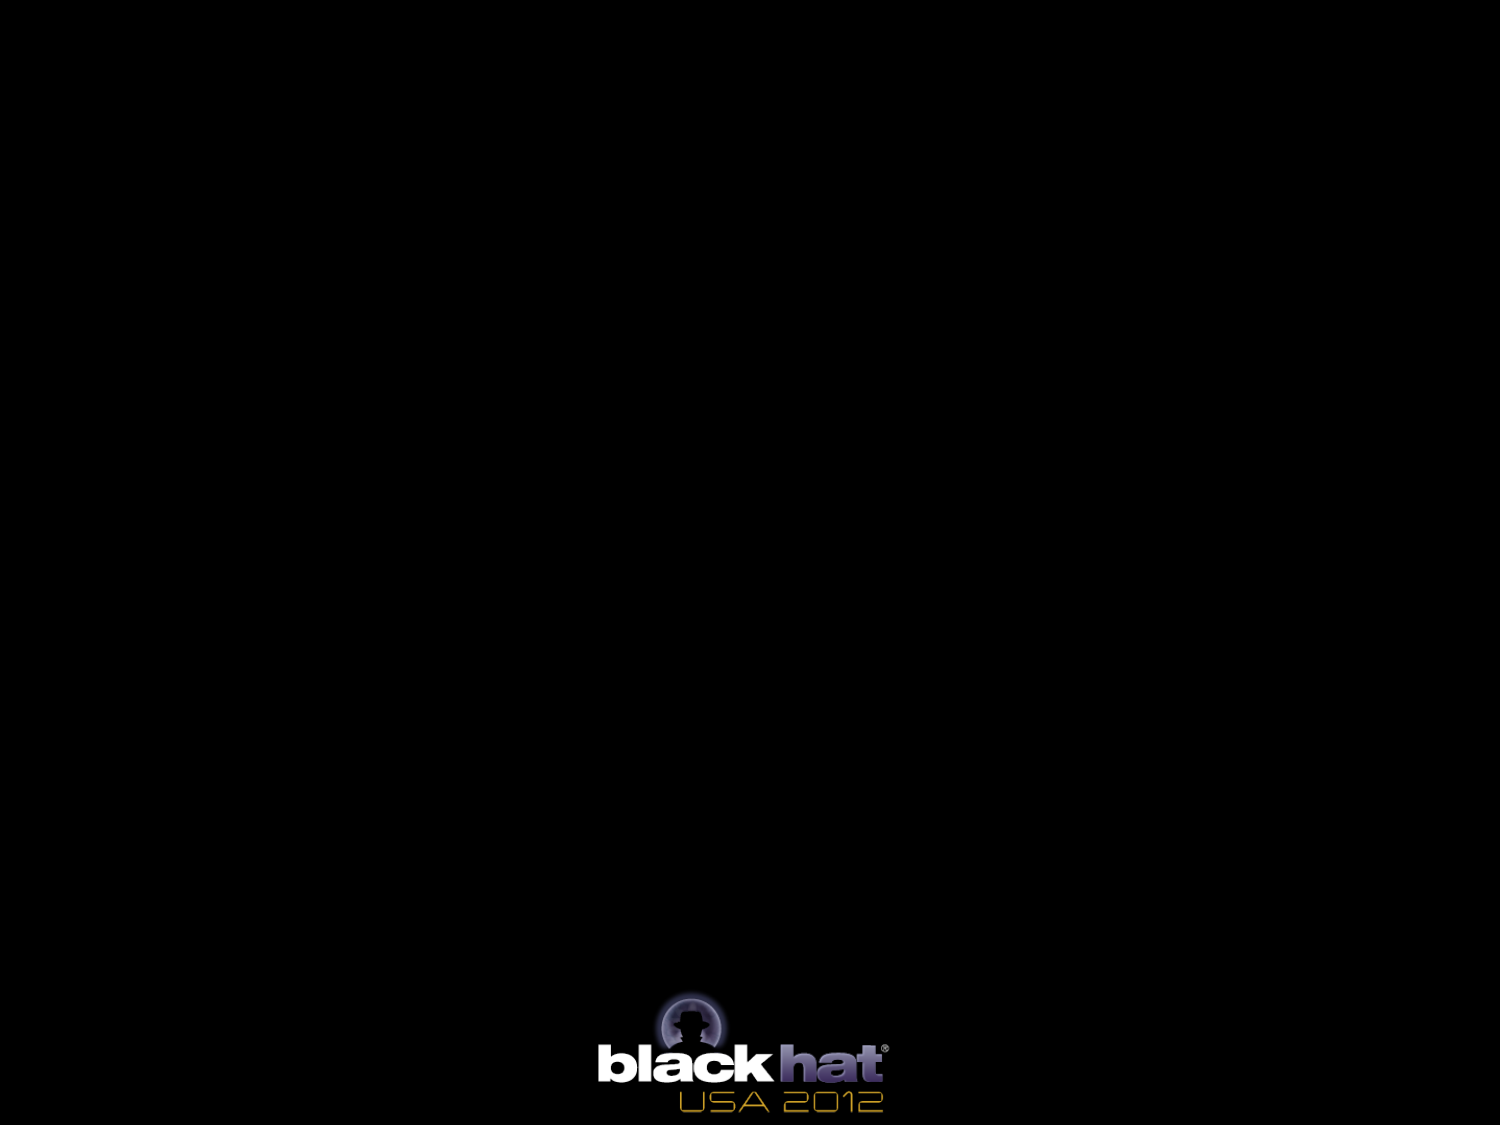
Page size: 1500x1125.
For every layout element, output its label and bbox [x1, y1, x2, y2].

picture [587, 974, 900, 1125]
